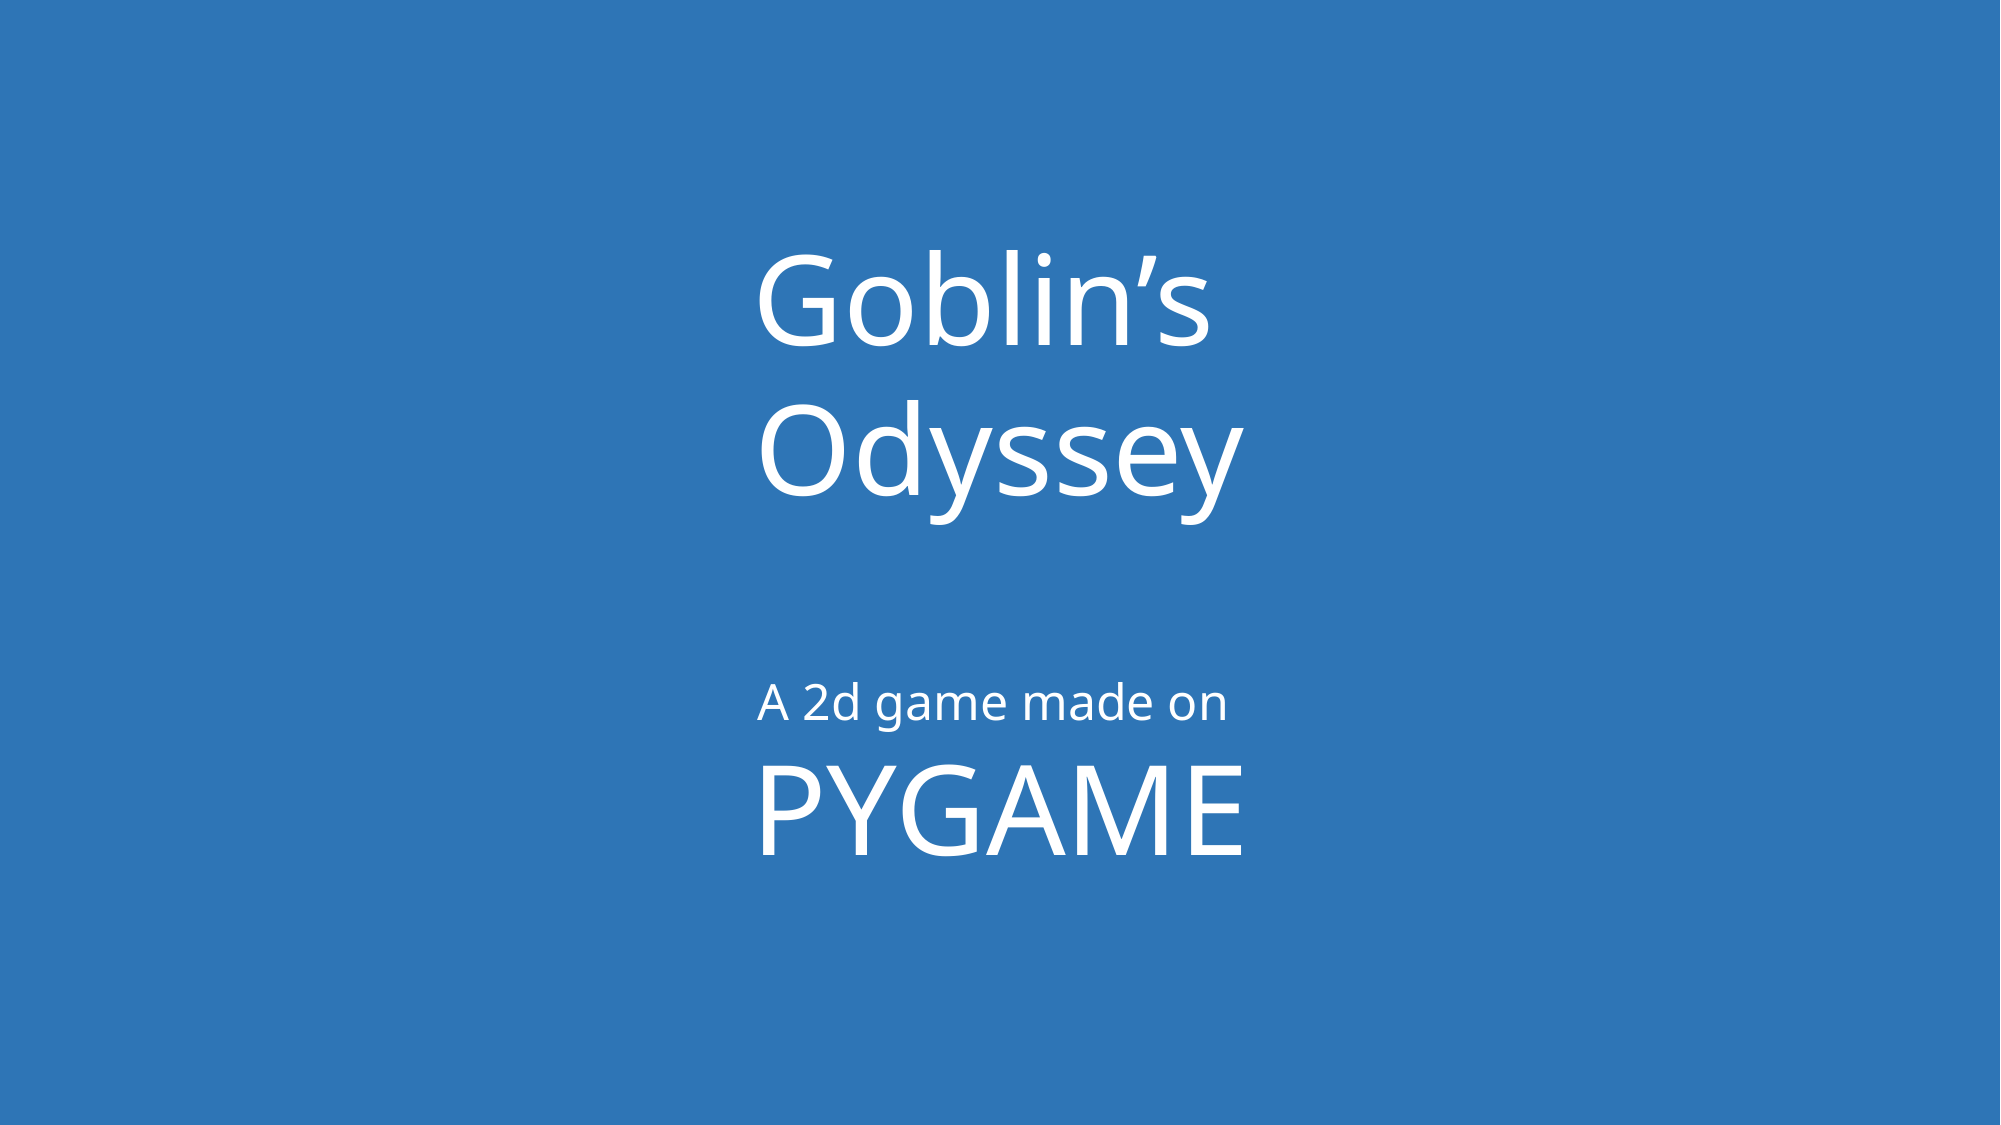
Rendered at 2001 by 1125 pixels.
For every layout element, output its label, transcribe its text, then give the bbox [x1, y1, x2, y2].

text_box Goblin’s Odyssey A 2d game made on PYGAME [333, 212, 1667, 888]
